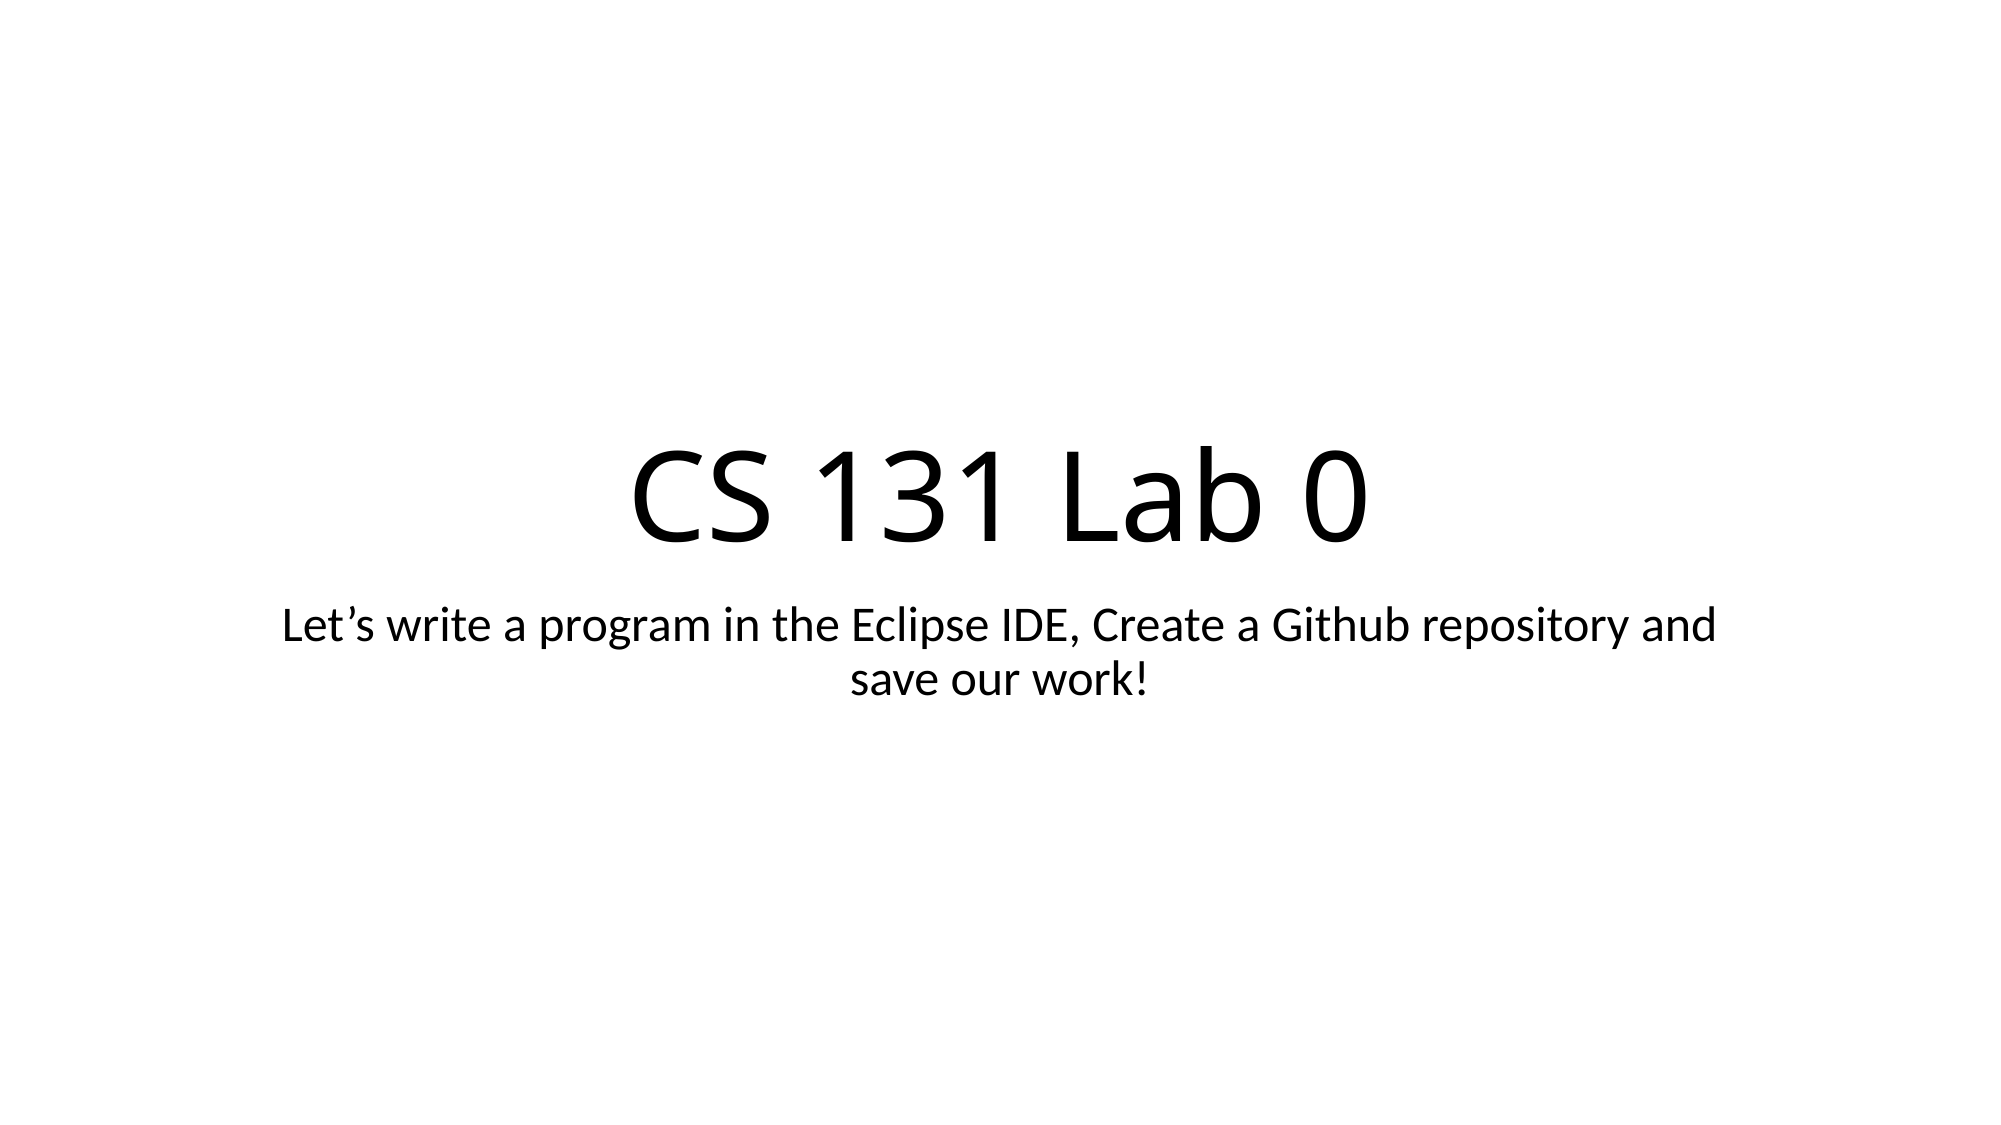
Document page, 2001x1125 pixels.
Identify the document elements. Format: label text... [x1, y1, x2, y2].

subtitle Let’s write a program in the Eclipse IDE, Create a Github repository and save our work! [249, 590, 1750, 863]
title CS 131 Lab 0 [249, 184, 1750, 576]
